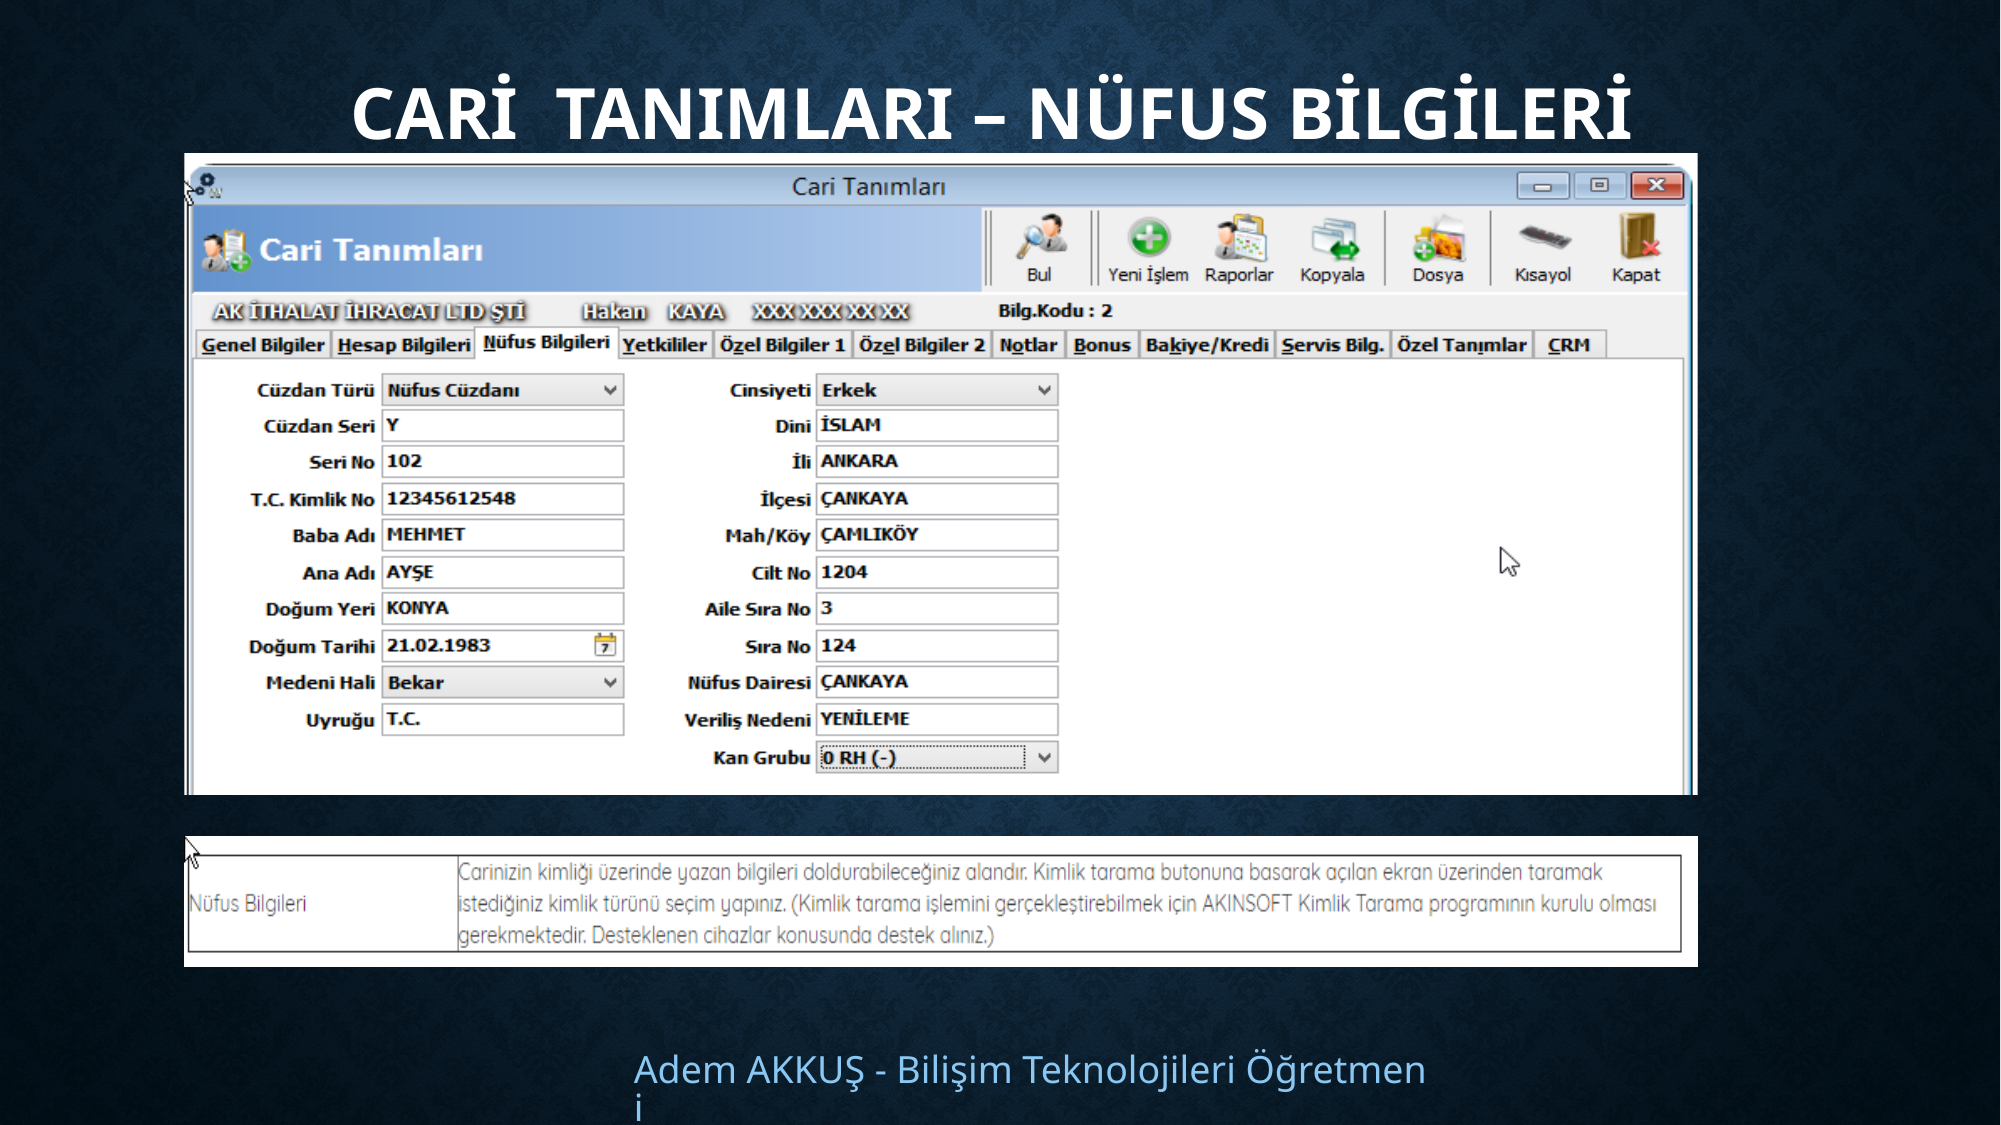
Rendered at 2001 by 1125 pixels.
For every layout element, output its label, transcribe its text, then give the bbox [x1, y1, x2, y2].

picture [183, 152, 1699, 796]
title Cari tanımları – nüfus bilgileri [143, 46, 1842, 187]
footer Adem AKKUŞ - Bilişim Teknolojileri Öğretmeni [618, 1041, 1448, 1102]
picture [183, 836, 1699, 967]
